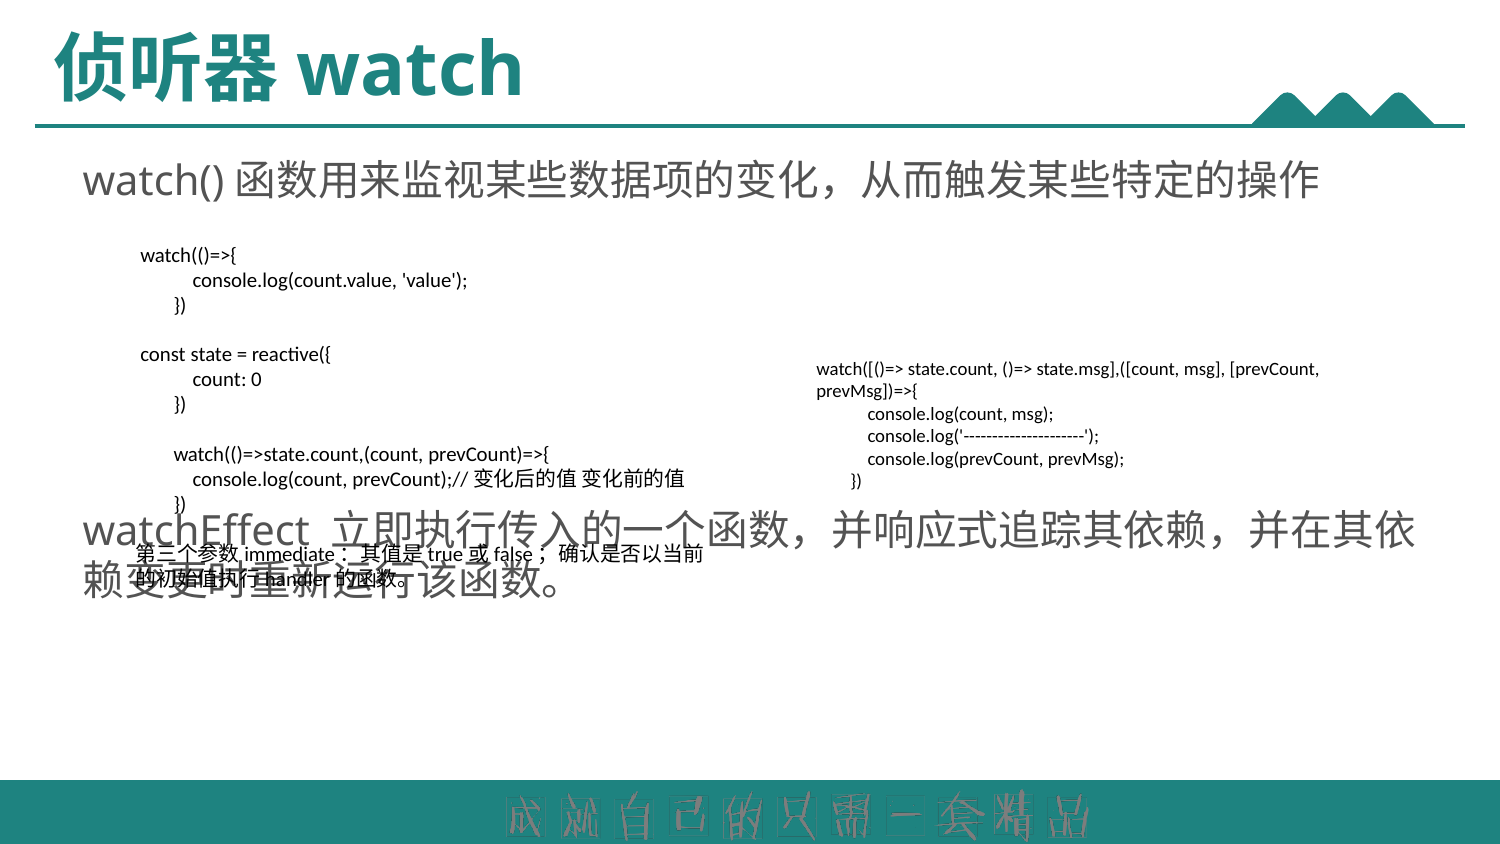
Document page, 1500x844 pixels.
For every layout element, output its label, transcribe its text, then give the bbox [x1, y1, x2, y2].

title 侦听器watch [45, 19, 1026, 112]
picture [467, 788, 1092, 842]
text_box watch([()=> state.count, ()=> state.msg],([count, msg], [prevCount, prevMsg])=>{ console.log(count, msg); console.log('---------------------'); console.log(prevCount, prevMsg); }) [808, 349, 1394, 500]
text_box watch(()=>{ console.log(count.value, 'value'); }) const state = reactive({ count: 0 }) watch(()=>state.count,(count, prevCount)=>{ console.log(count, prevCount);//变化后的值 变化前的值 }) 第三个参数immediate：其值是true或false；确认是否以当前的初始值执行handler的函数。 [128, 233, 731, 624]
list watch()函数用来监视某些数据项的变化，从而触发某些特定的操作 watchEffect 立即执行传入的一个函数，并响应式追踪其依赖，并在其依赖变更时重新运行该函数。 [74, 145, 1426, 673]
